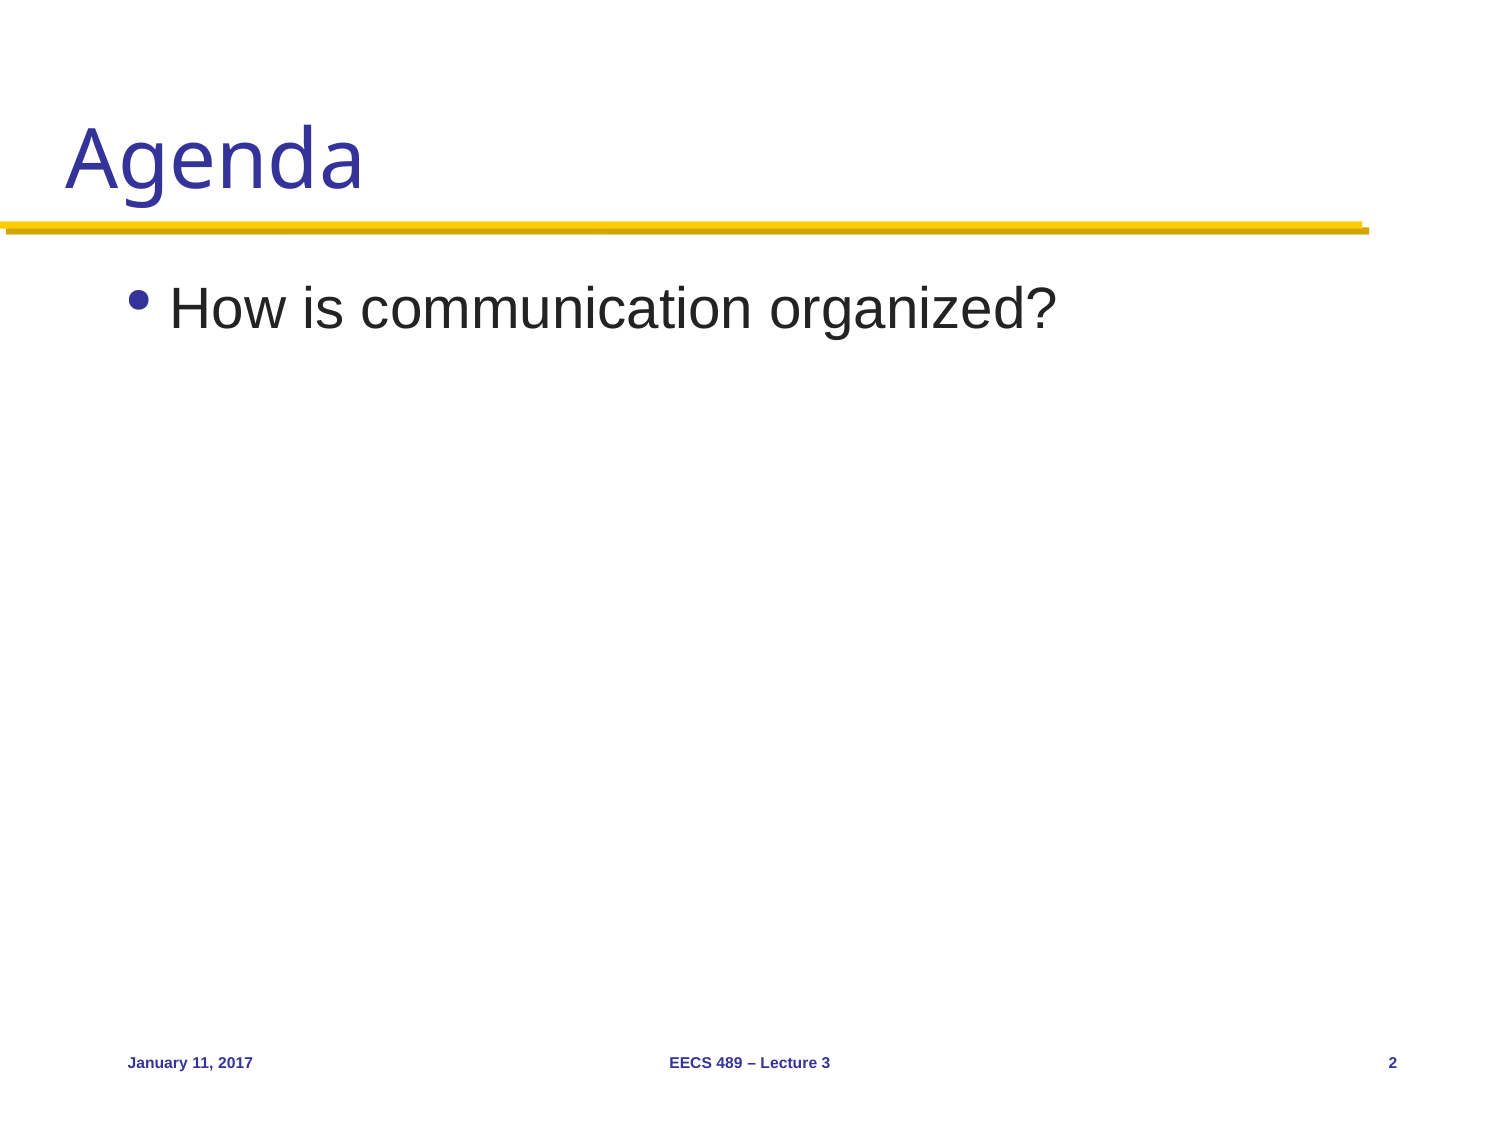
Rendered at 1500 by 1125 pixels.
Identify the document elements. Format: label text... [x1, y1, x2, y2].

slide_number 2 [1312, 1024, 1413, 1101]
list How is communication organized? [112, 262, 1413, 988]
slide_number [112, 1024, 426, 1101]
footer EECS 489 – Lecture 3 [512, 1024, 988, 1101]
title Agenda [49, 24, 1451, 213]
